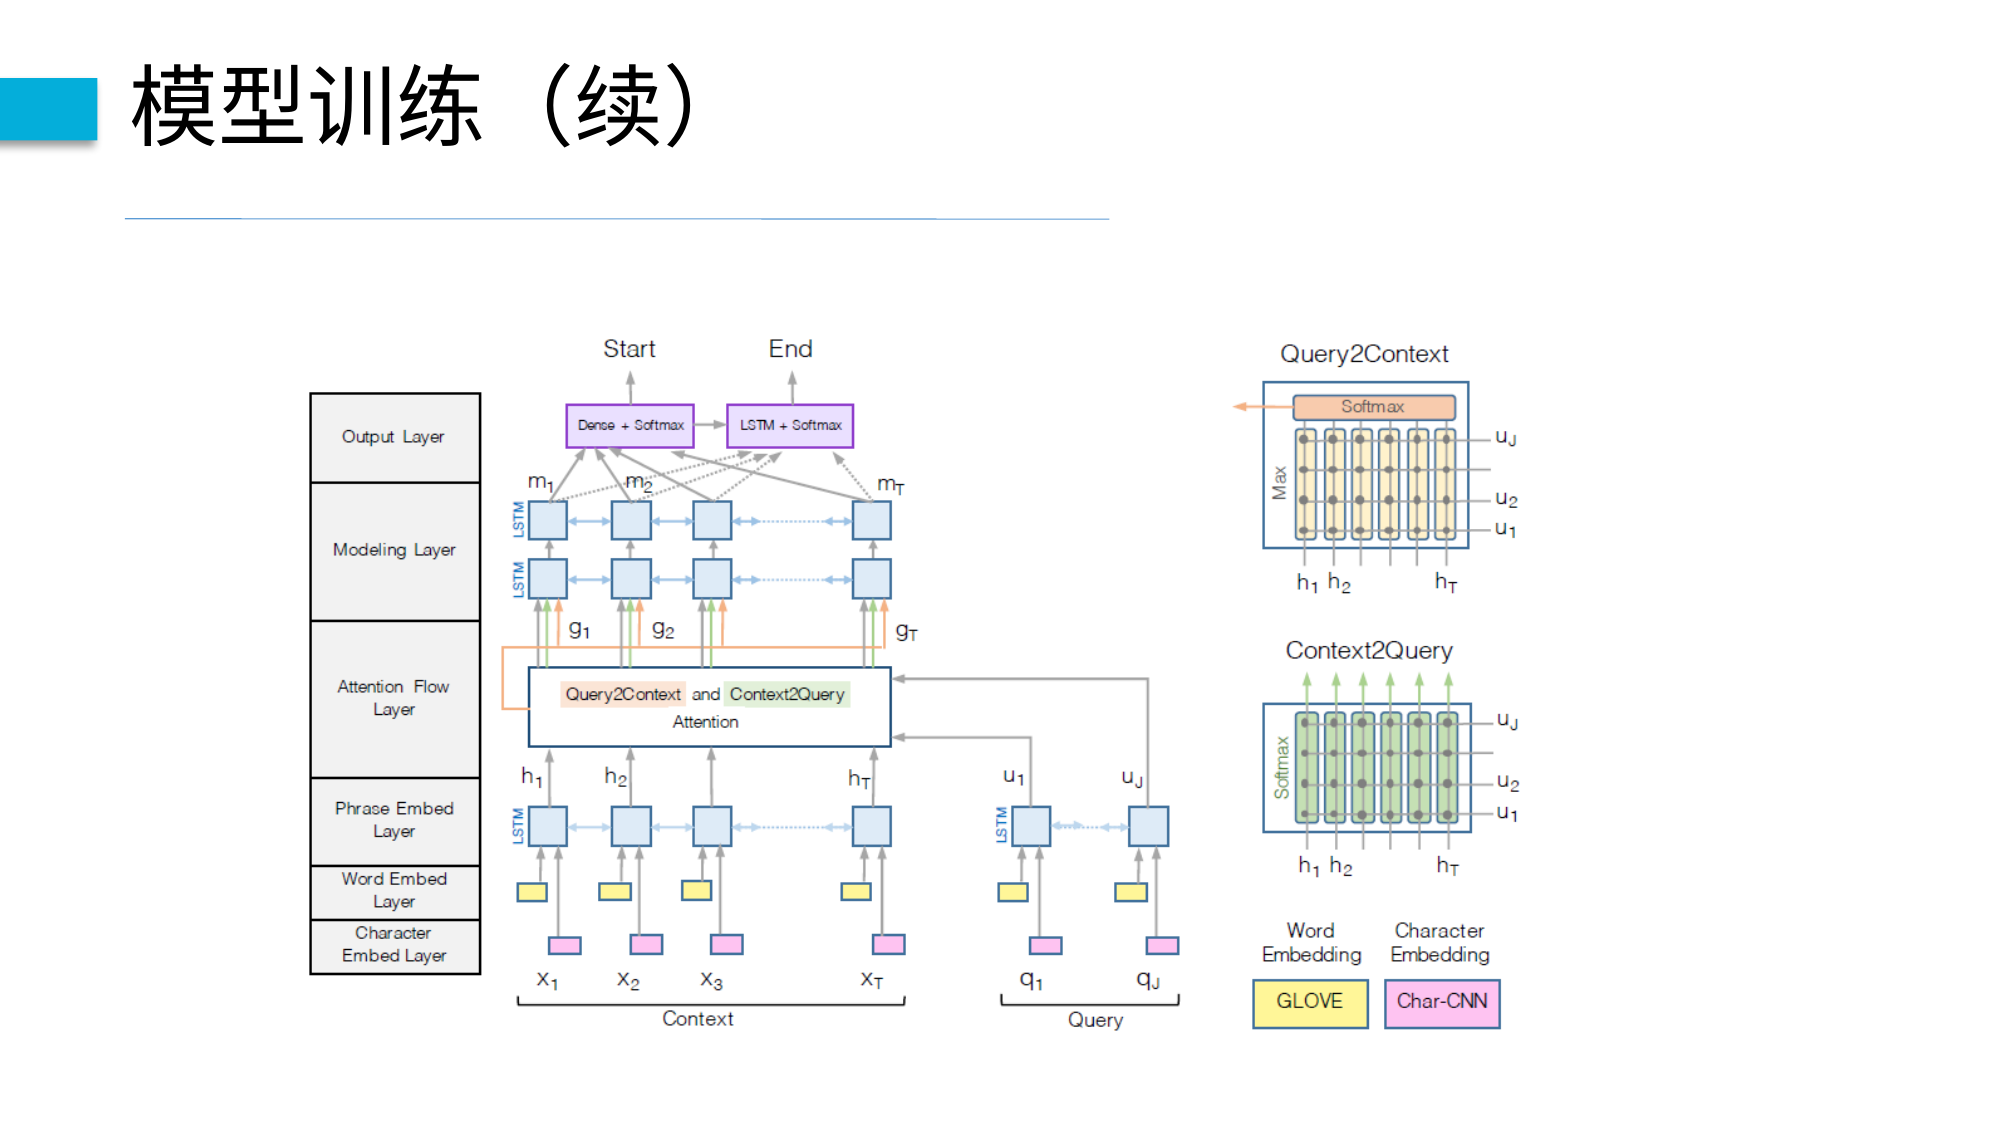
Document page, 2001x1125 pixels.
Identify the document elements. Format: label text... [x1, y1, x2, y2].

text_box 模型训练（续） [109, 0, 1204, 209]
text_box [0, 77, 98, 142]
picture [209, 229, 1594, 1047]
